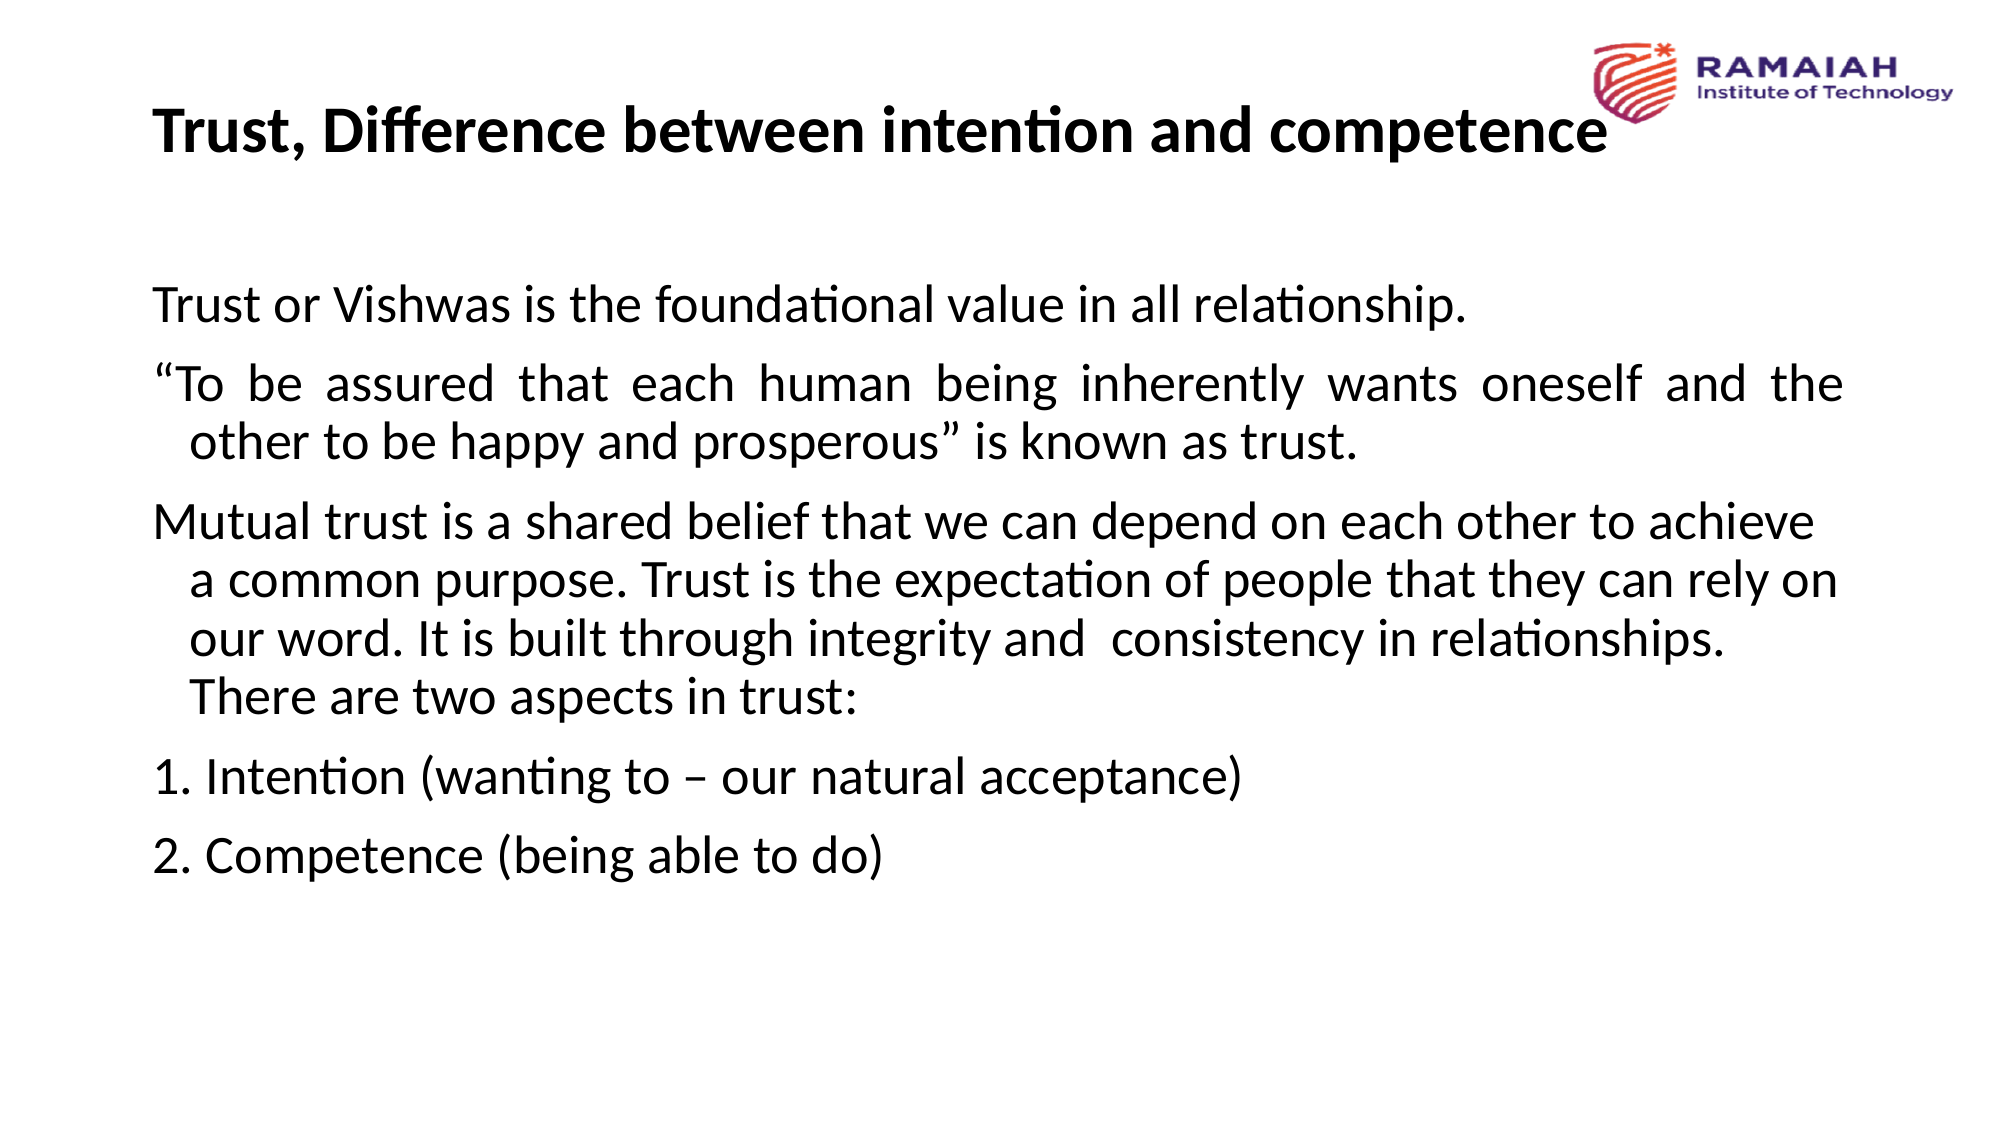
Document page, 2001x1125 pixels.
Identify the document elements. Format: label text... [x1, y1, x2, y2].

list Trust or Vishwas is the foundational value in all relationship. “To be assured that each human being inherently wants oneself and the other to be happy and prosperous” is known as trust. Mutual trust is a shared belief that we can depend on each other to achieve a common purpose. Trust is the expectation of people that they can rely on our word. It is built through integrity and consistency in relationships. There are two aspects in trust: 1. Intention (wanting to – our natural acceptance) 2. Competence (being able to do) [137, 181, 1863, 1014]
title Trust, Difference between intention and competence [137, 79, 1863, 181]
picture [1550, 0, 2000, 152]
